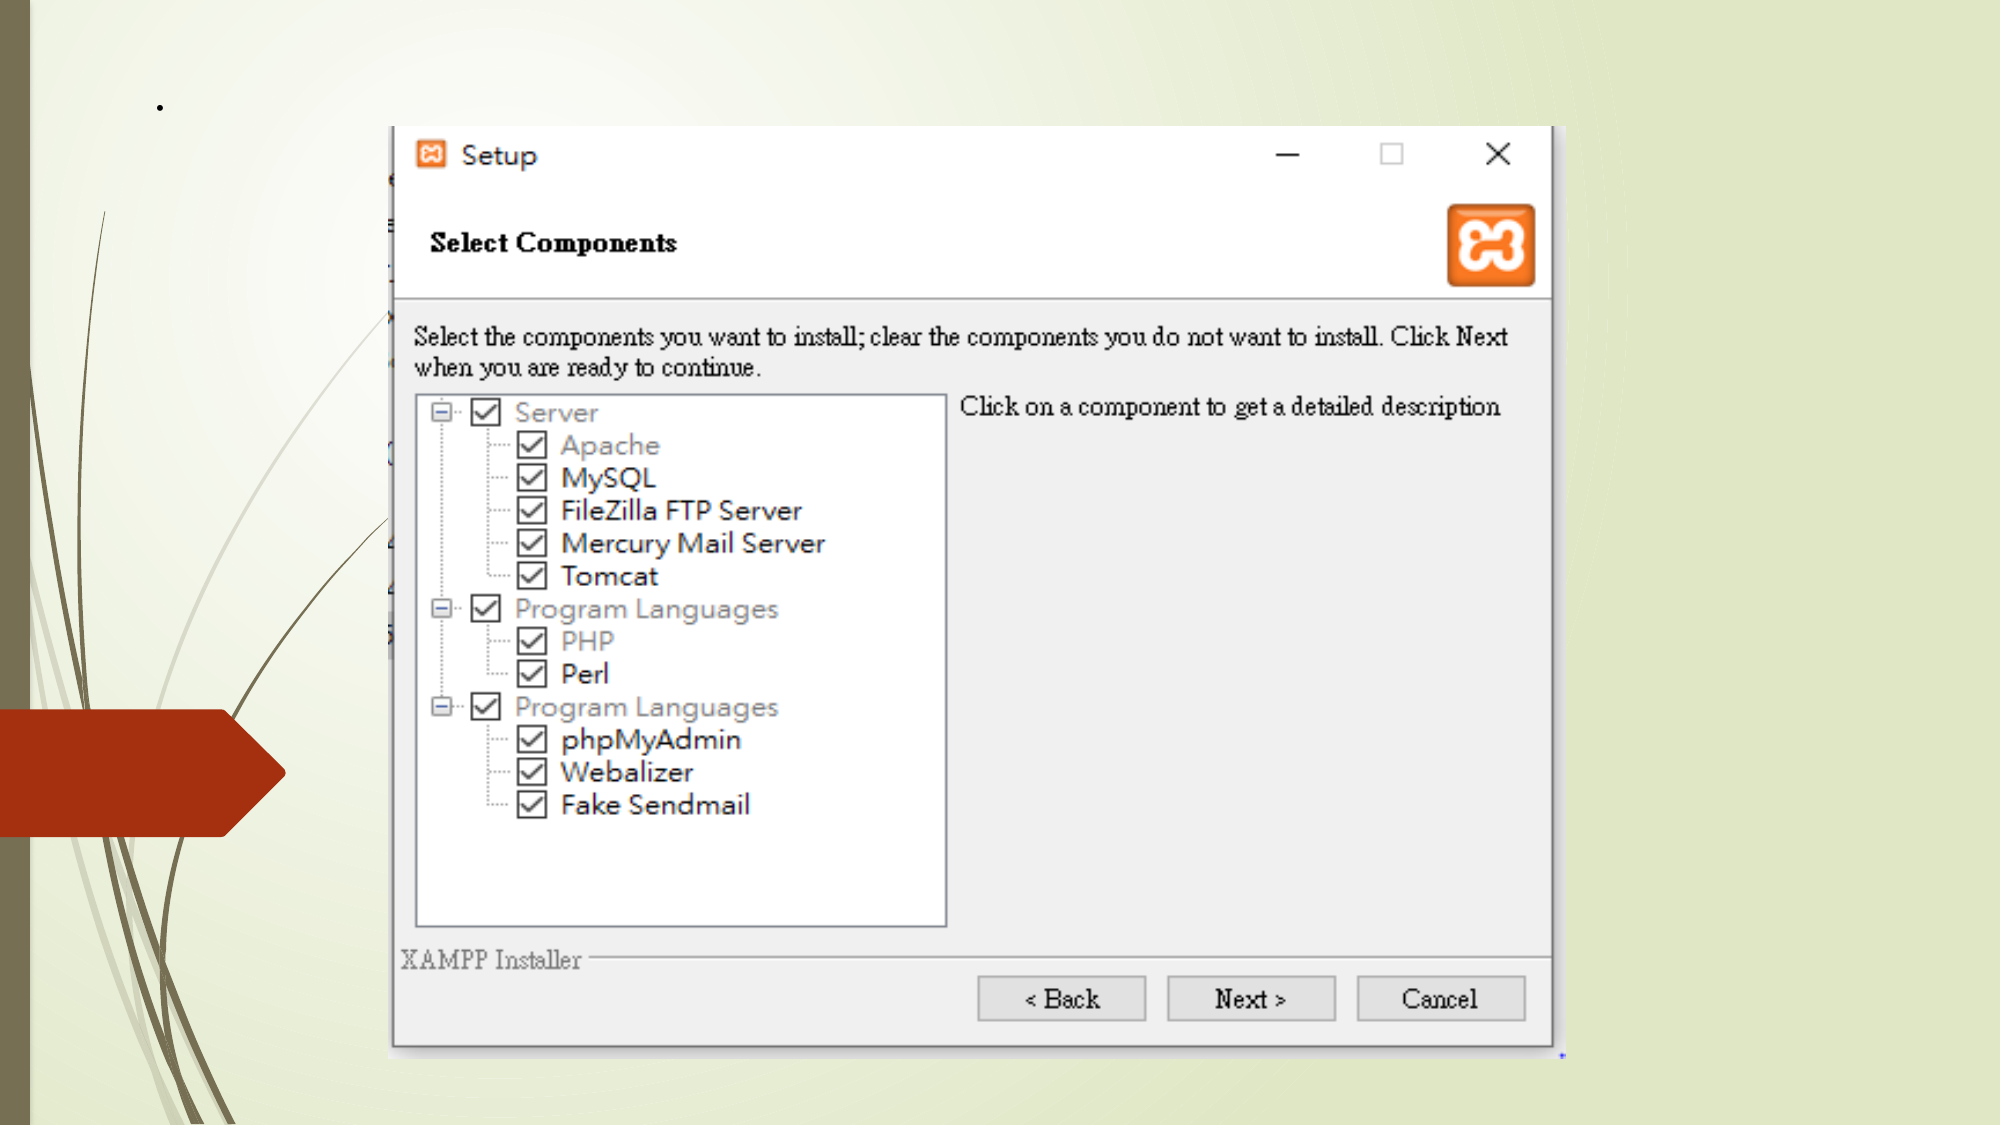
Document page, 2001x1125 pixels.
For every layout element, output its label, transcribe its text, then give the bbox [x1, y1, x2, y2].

picture [388, 126, 1566, 1059]
text_box ． [136, 66, 204, 126]
